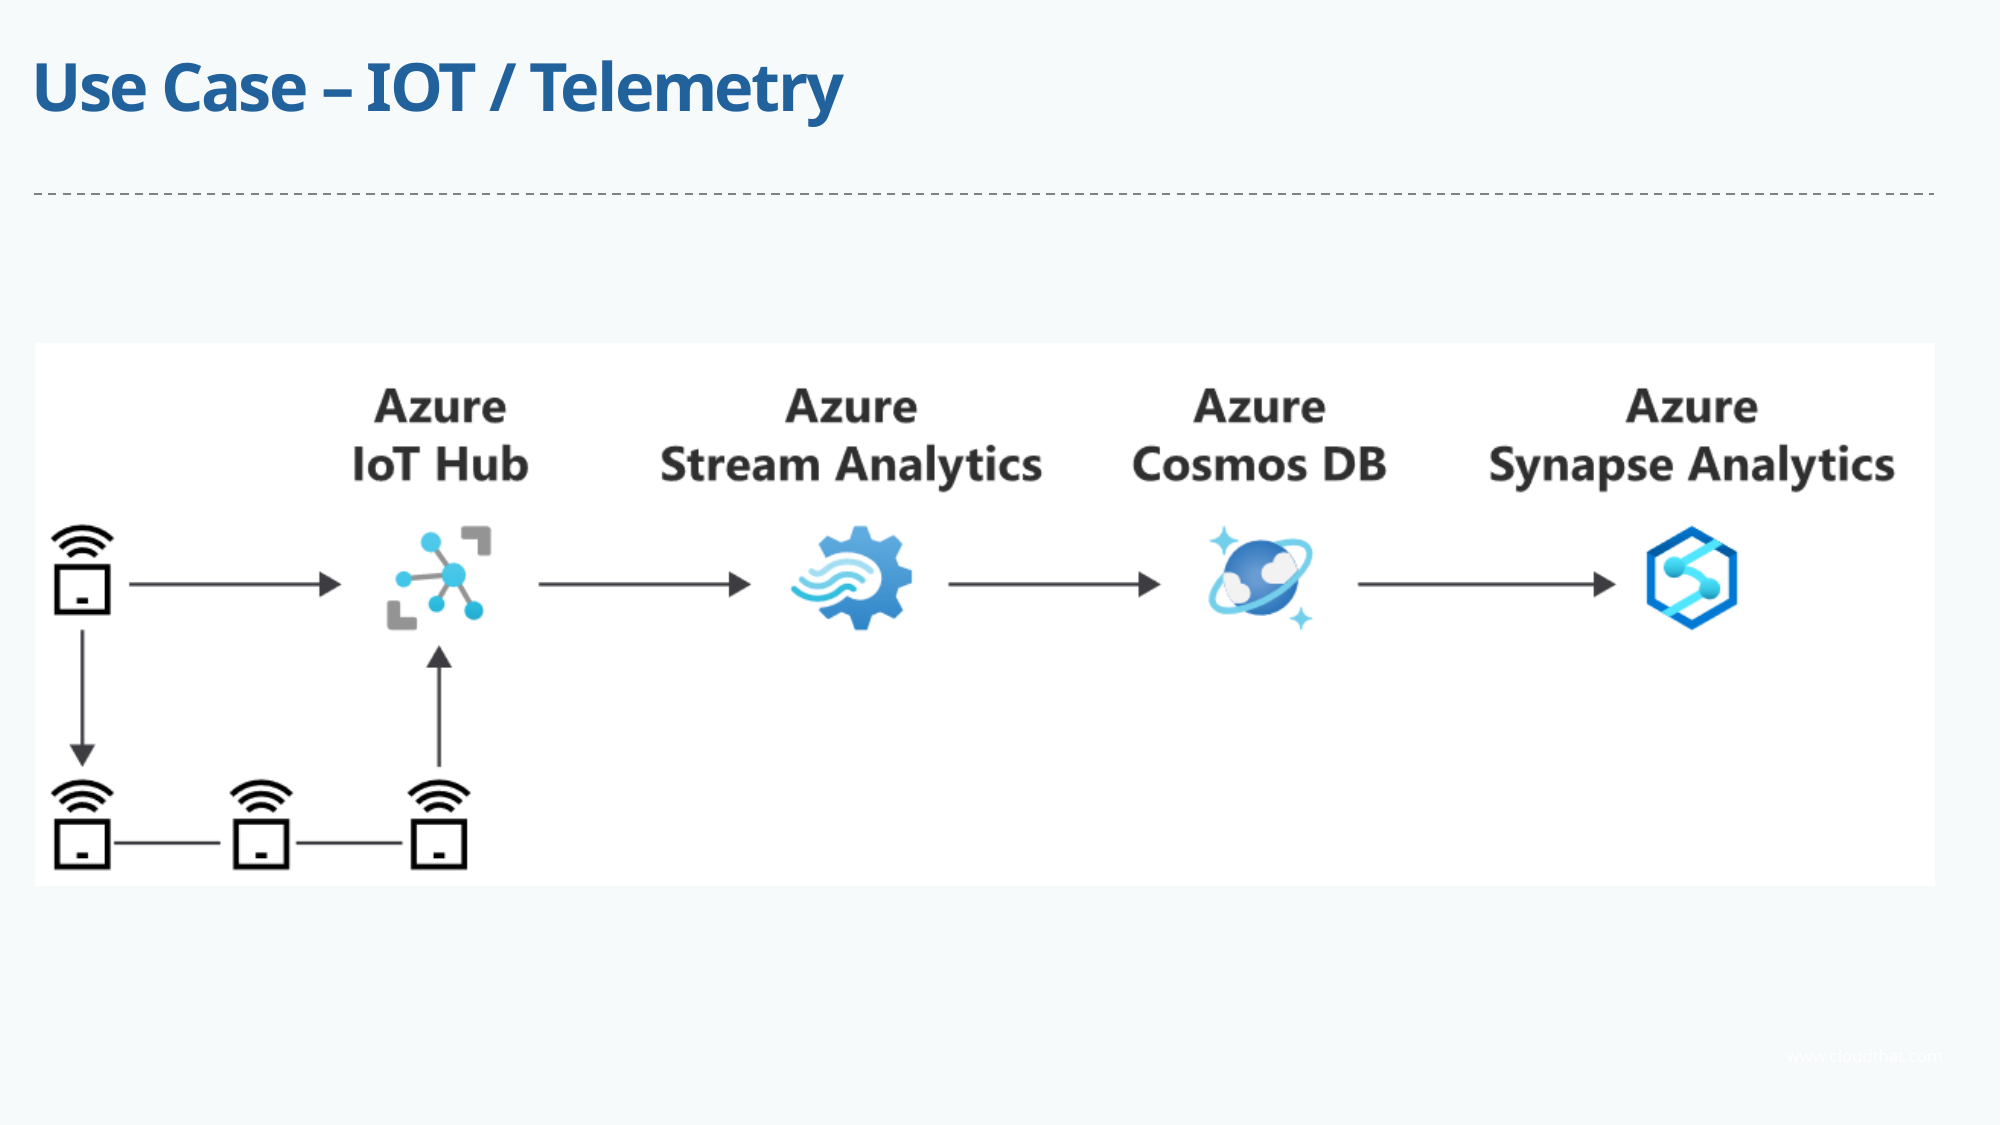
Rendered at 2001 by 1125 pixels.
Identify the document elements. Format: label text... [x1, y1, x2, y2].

title Use Case – IOT / Telemetry [31, 44, 1935, 126]
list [35, 343, 1935, 886]
